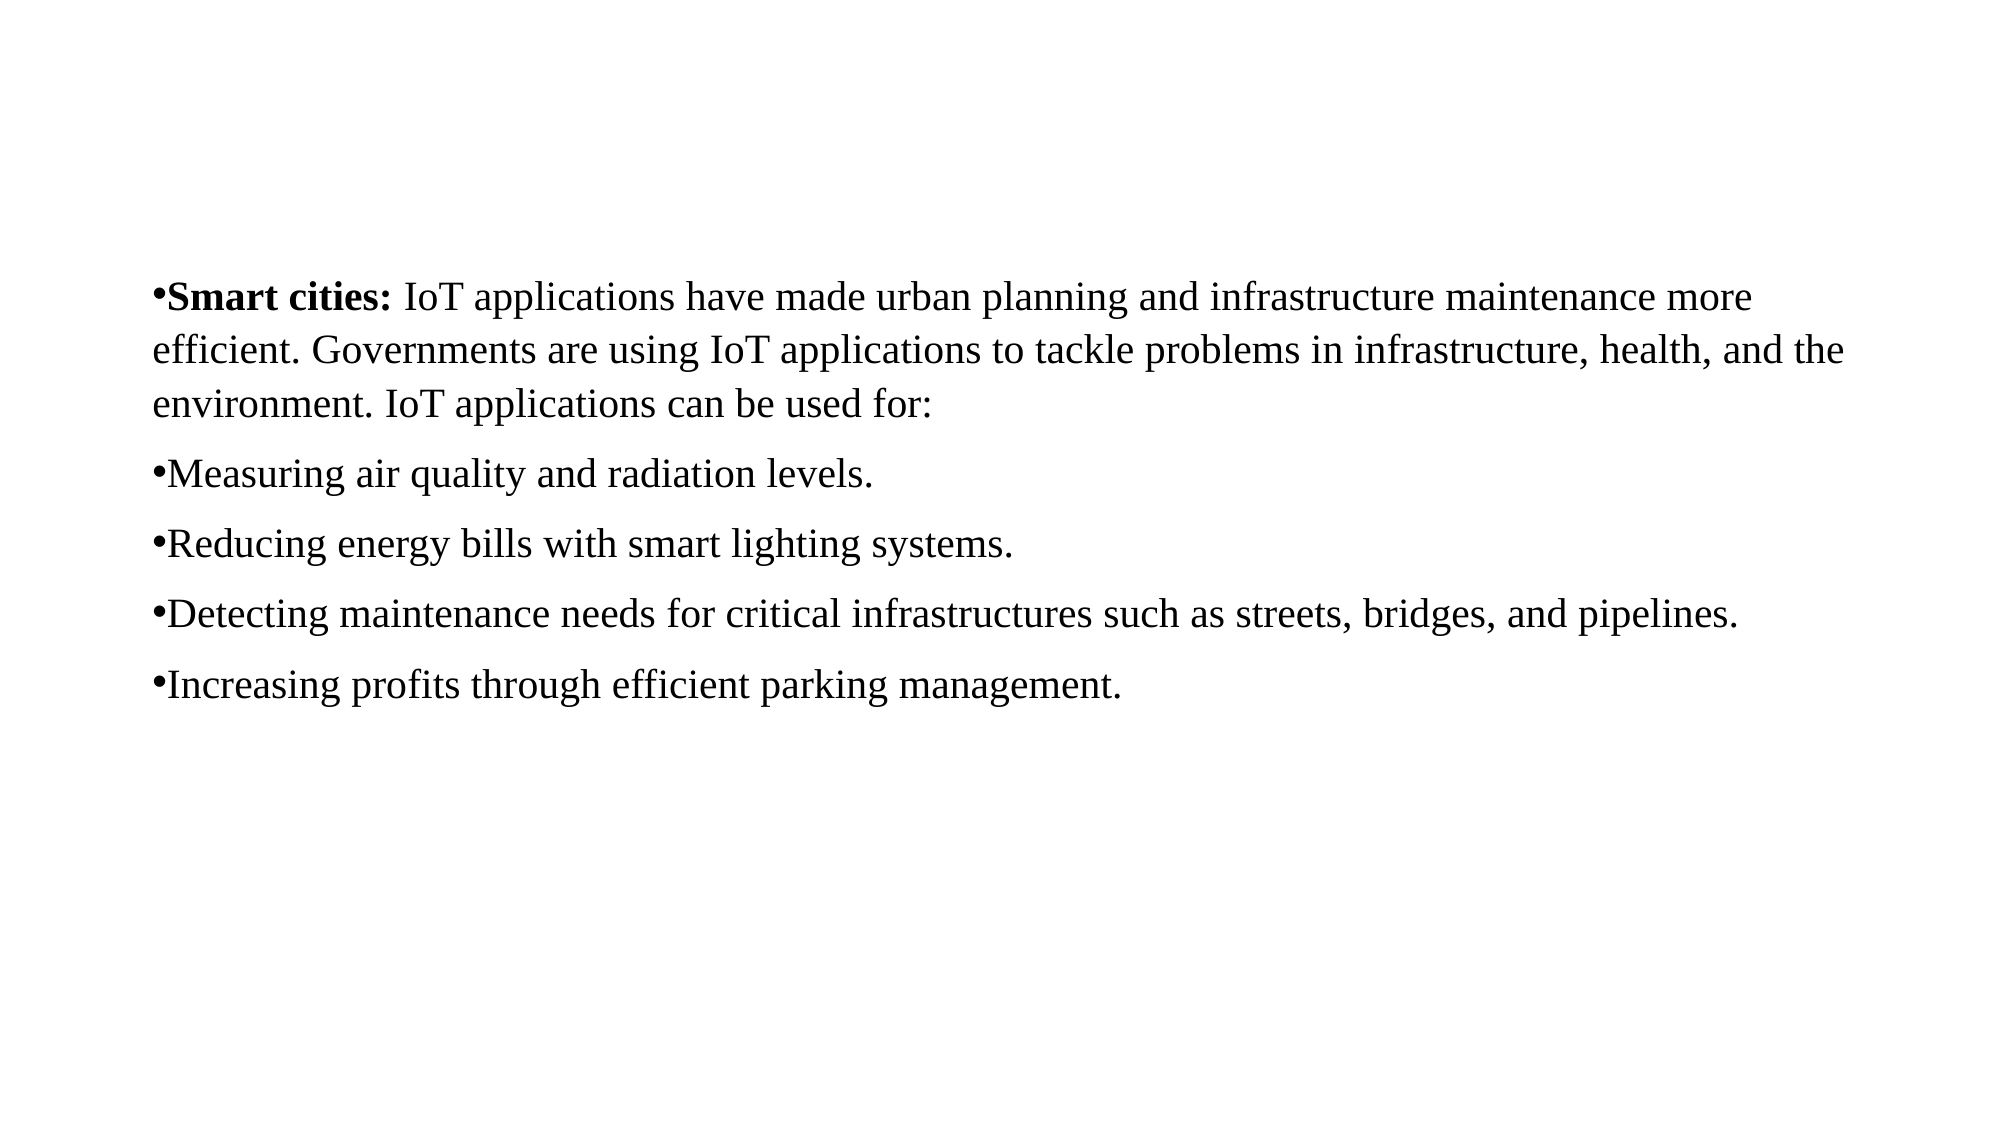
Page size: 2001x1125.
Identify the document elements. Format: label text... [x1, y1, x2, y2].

list Smart cities: IoT applications have made urban planning and infrastructure maintenance more efficient. Governments are using IoT applications to tackle problems in infrastructure, health, and the environment. IoT applications can be used for: Measuring air quality and radiation levels. Reducing energy bills with smart lighting systems. Detecting maintenance needs for critical infrastructures such as streets, bridges, and pipelines. Increasing profits through efficient parking management. [137, 257, 1863, 1014]
